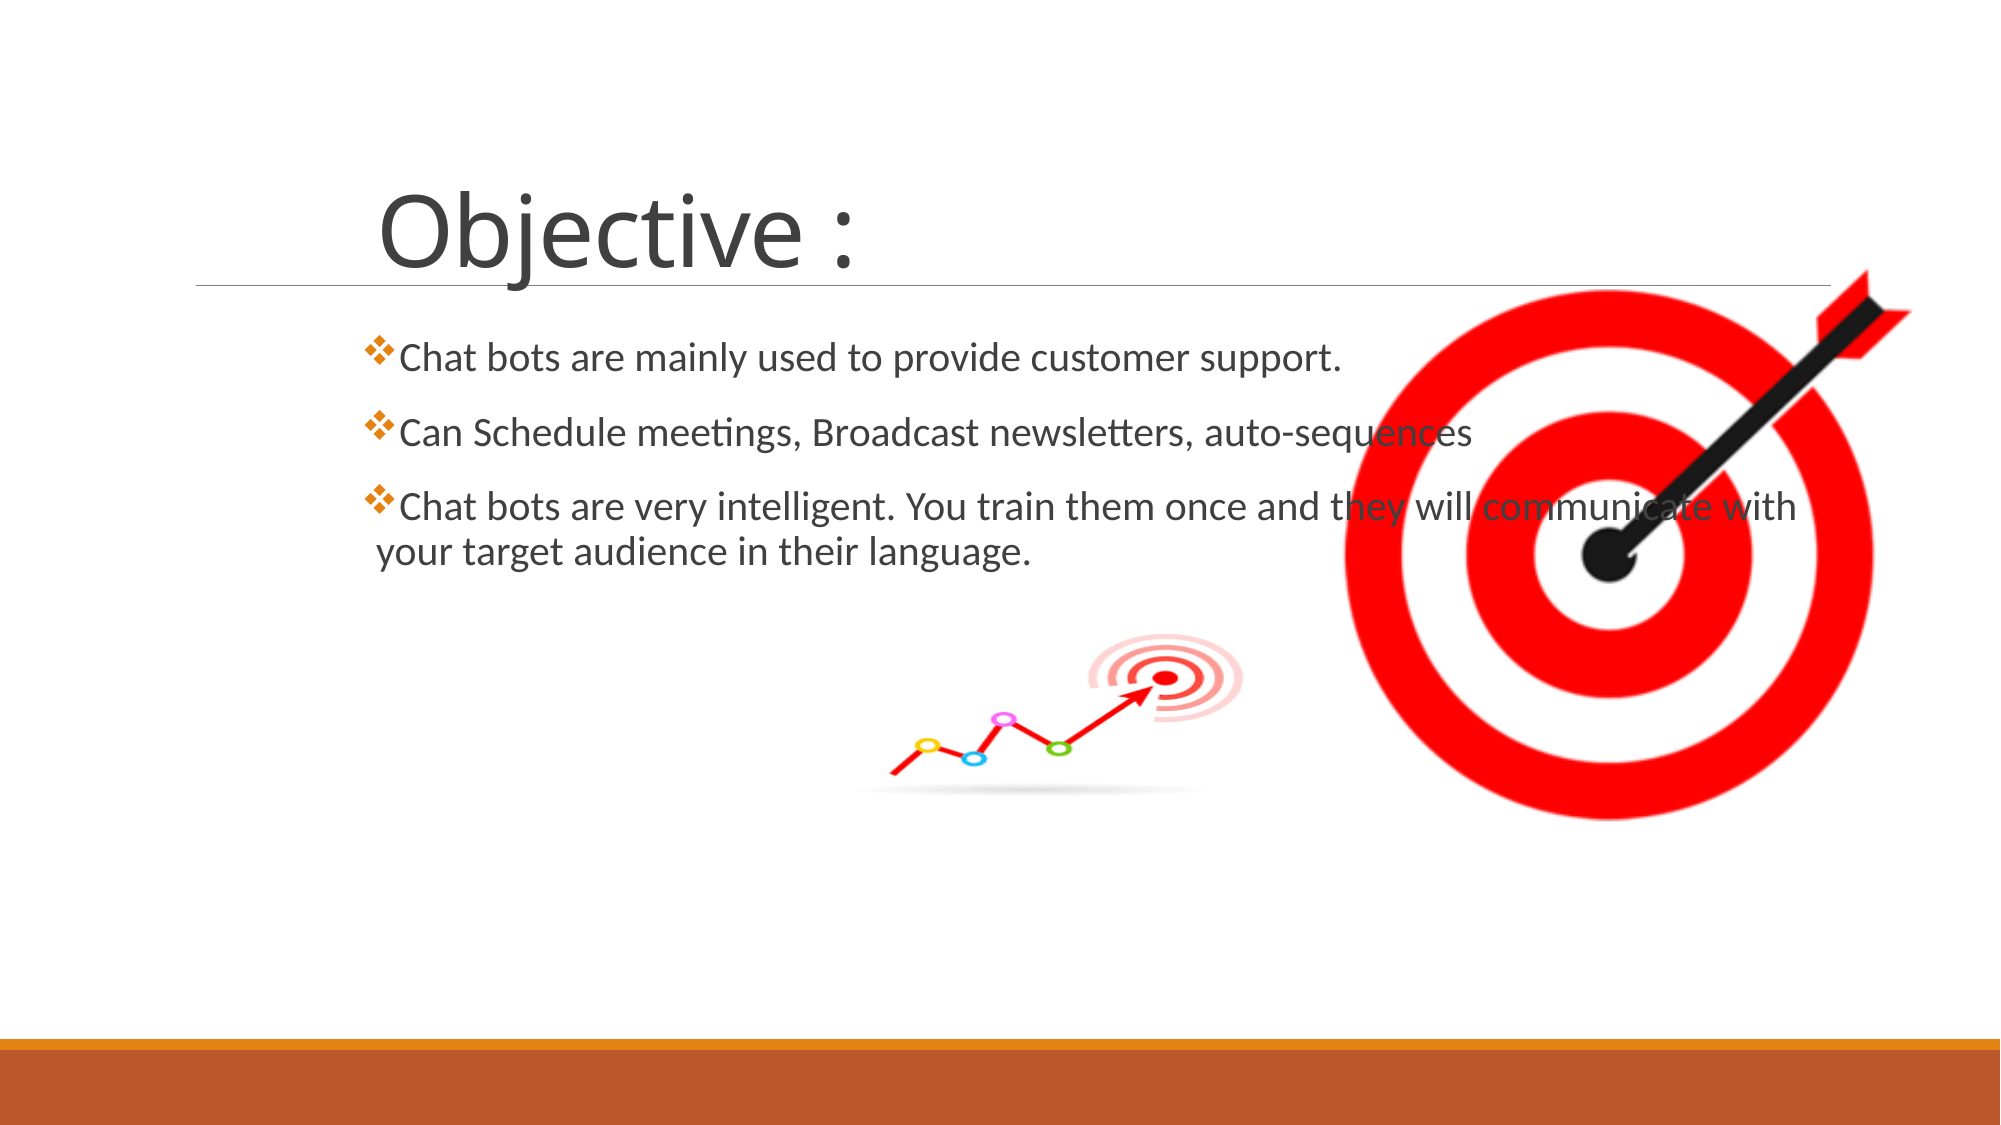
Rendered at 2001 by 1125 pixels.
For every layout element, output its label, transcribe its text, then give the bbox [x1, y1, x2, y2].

title Objective : [361, 85, 1823, 249]
list Chat bots are mainly used to provide customer support. Can Schedule meetings, Broadcast newsletters, auto-sequences Chat bots are very intelligent. You train them once and they will communicate with your target audience in their language. [361, 249, 1302, 869]
picture [817, 617, 1286, 810]
picture [1304, 221, 1954, 870]
